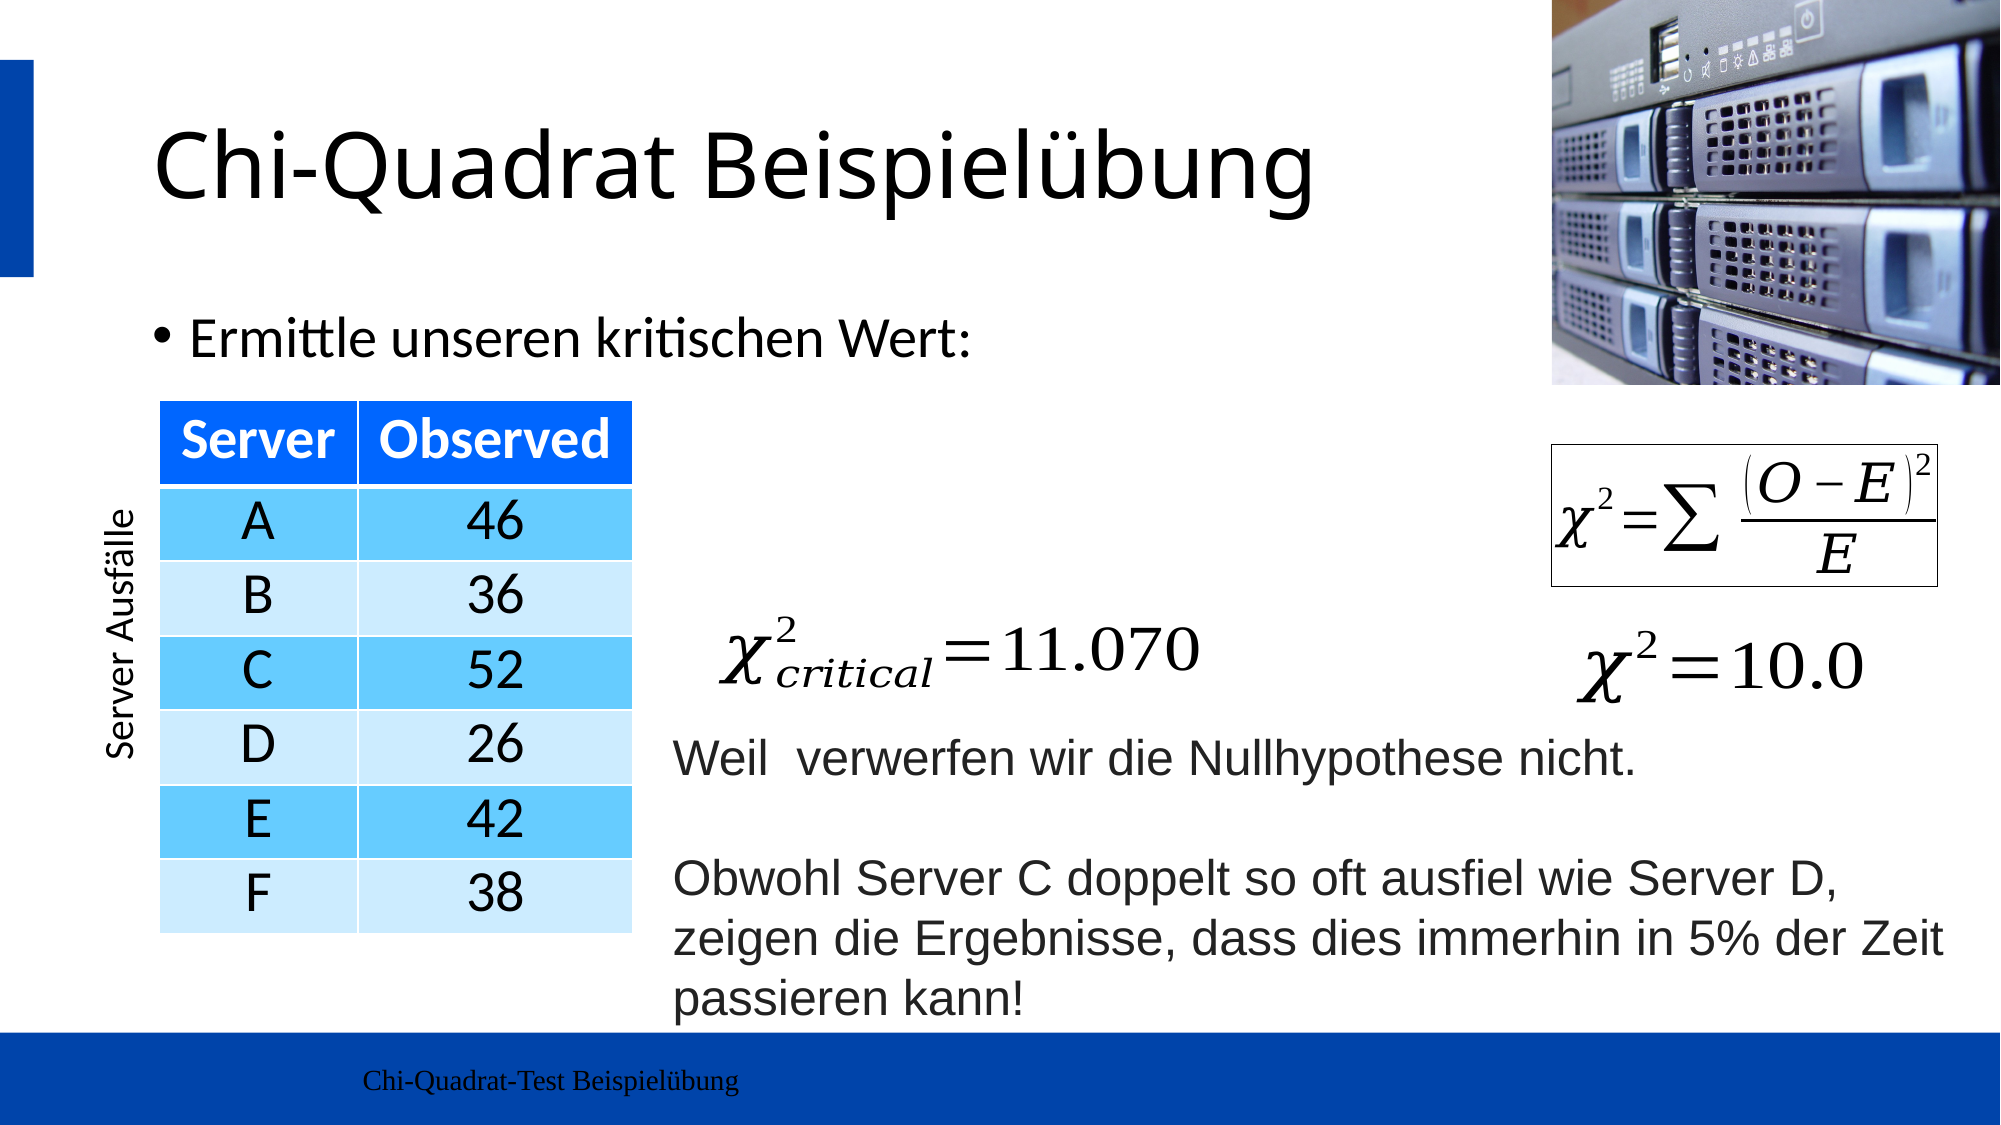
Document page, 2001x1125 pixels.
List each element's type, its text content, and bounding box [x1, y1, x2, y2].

table_header Server [160, 401, 357, 484]
table_cell 46 [359, 489, 632, 560]
table_cell A [160, 489, 357, 560]
footer Chi-Quadrat-Test Beispielübung [31, 1048, 1071, 1109]
picture [1551, 0, 2000, 385]
table_cell 42 [359, 786, 632, 858]
table_cell E [160, 786, 357, 858]
table_cell 36 [359, 562, 632, 635]
title Chi-Quadrat Beispielübung [137, 59, 1551, 278]
table_cell 26 [359, 711, 632, 784]
table_cell F [160, 860, 357, 933]
table_cell B [160, 562, 357, 635]
table_cell 38 [359, 860, 632, 933]
table_cell 52 [359, 637, 632, 709]
list Ermittle unseren kritischen Wert: [137, 299, 1863, 1014]
table_cell D [160, 711, 357, 784]
table_header Observed [359, 401, 632, 484]
text_box Server Ausfälle [83, 493, 149, 776]
table_cell C [160, 637, 357, 709]
